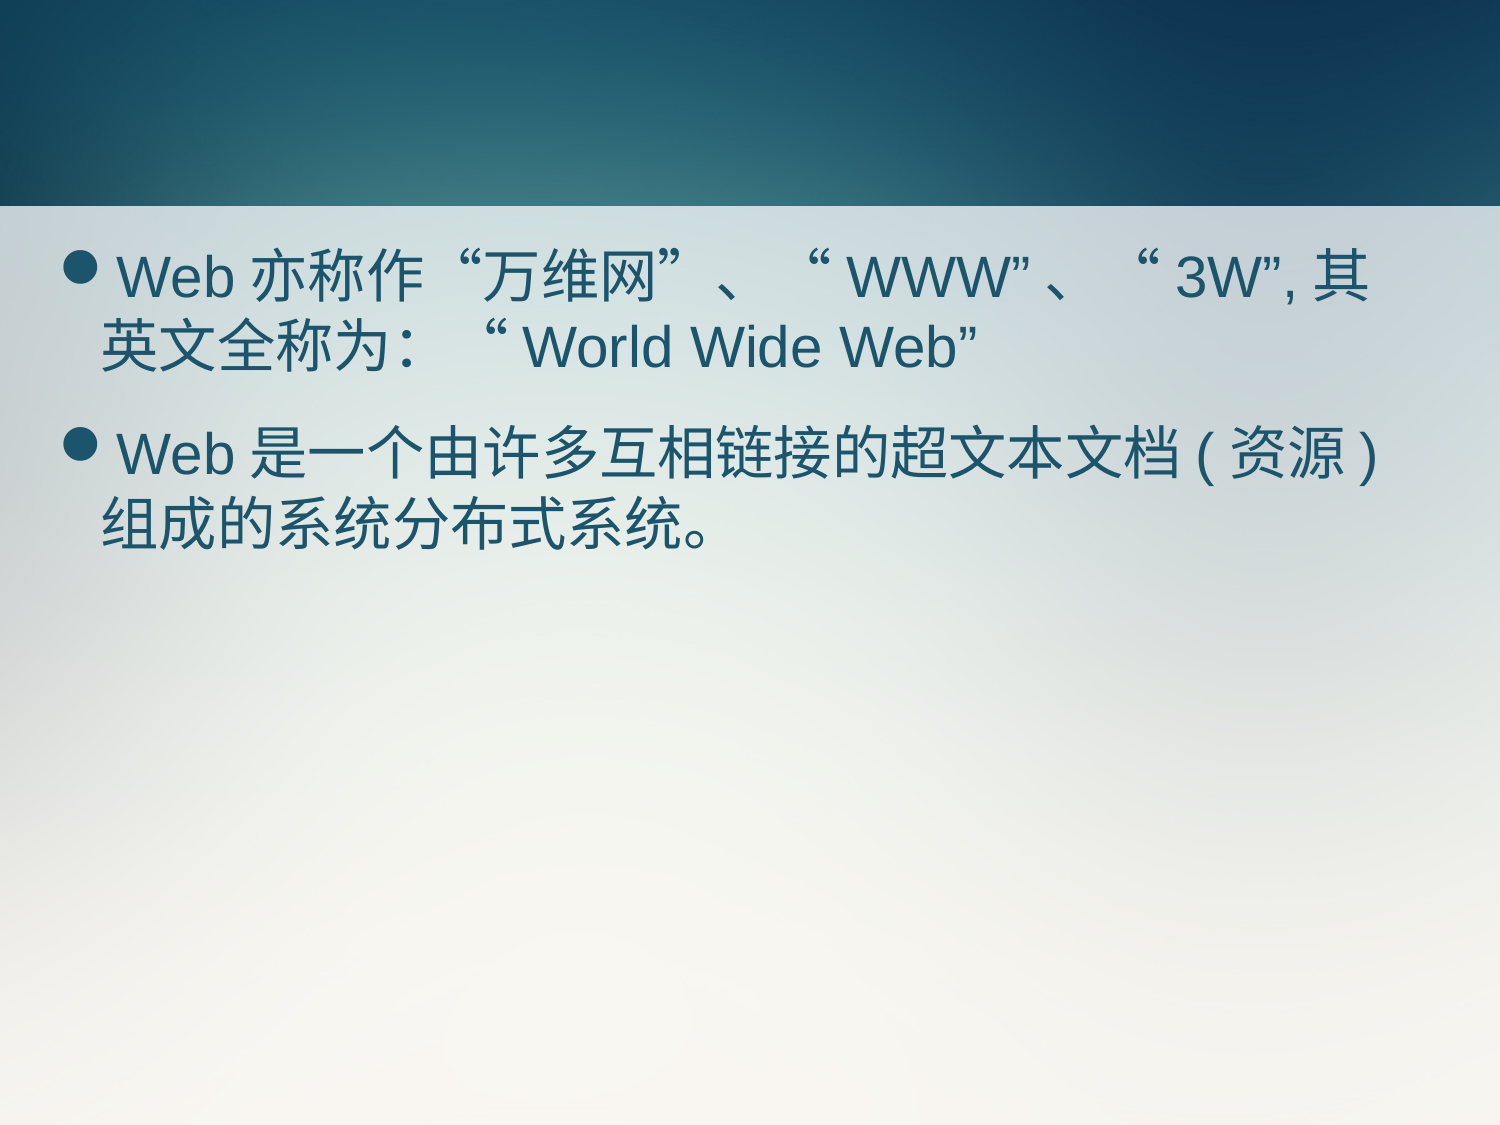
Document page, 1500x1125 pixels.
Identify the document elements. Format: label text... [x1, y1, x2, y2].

list Web亦称作“万维网”、“WWW”、“3W”,其英文全称为：“World Wide Web” Web是一个由许多互相链接的超文本文档(资源)组成的系统分布式系统。 [29, 231, 1436, 1071]
picture [0, 0, 1500, 206]
